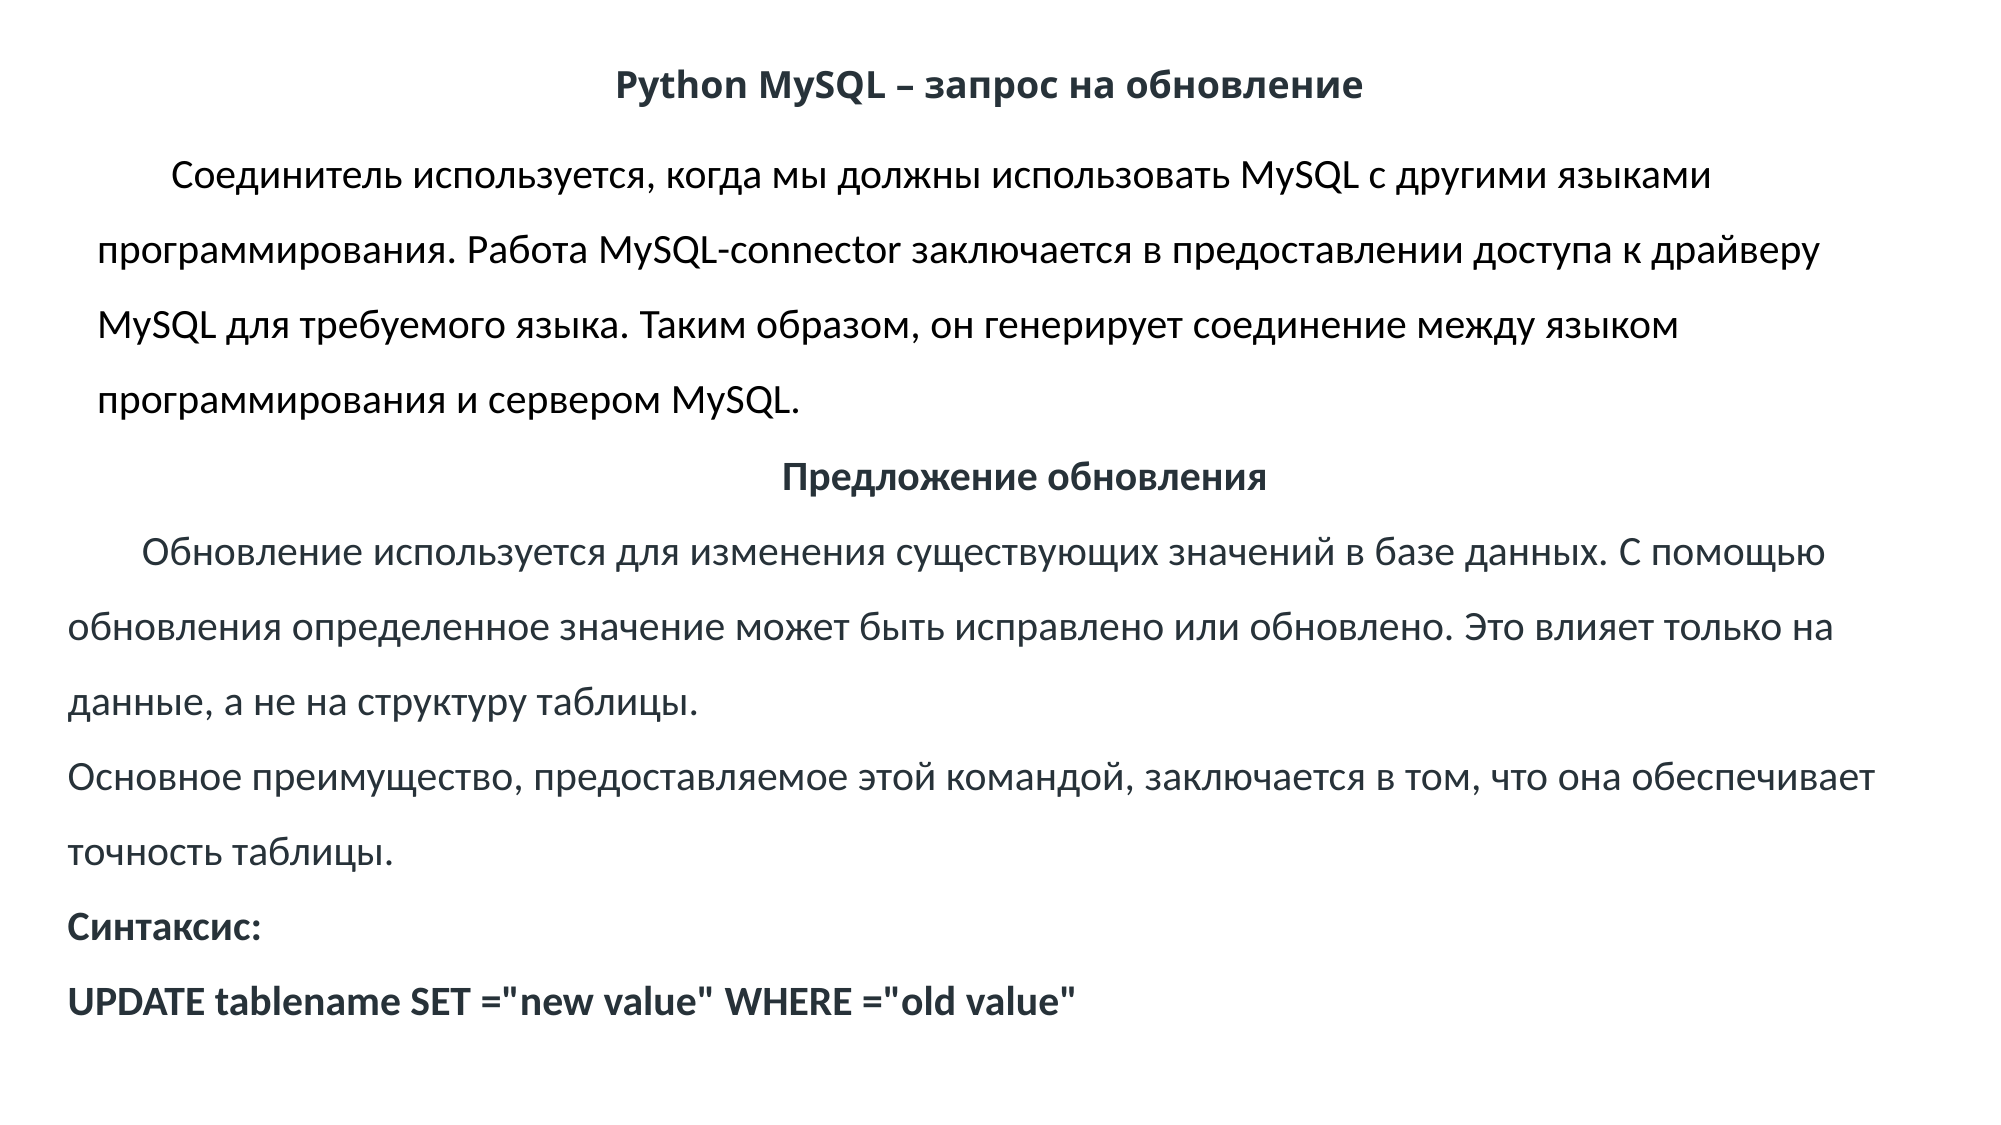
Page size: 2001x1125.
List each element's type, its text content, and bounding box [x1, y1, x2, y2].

text_box Предложение обновления Обновление используется для изменения существующих значений в базе данных. С помощью обновления определенное значение может быть исправлено или обновлено. Это влияет только на данные, а не на структуру таблицы. Основное преимущество, предоставляемое этой командой, заключается в том, что она обеспечивает точность таблицы. Синтаксис: UPDATE tablename SET ="new value" WHERE ="old value" [67, 423, 1983, 1034]
text_box Соединитель используется, когда мы должны использовать MySQL с другими языками программирования. Работа MySQL-connector заключается в предоставлении доступа к драйверу MySQL для требуемого языка. Таким образом, он генерирует соединение между языком программирования и сервером MySQL. [82, 114, 1847, 423]
text_box Python MySQL – запрос на обновление [600, 53, 1600, 114]
